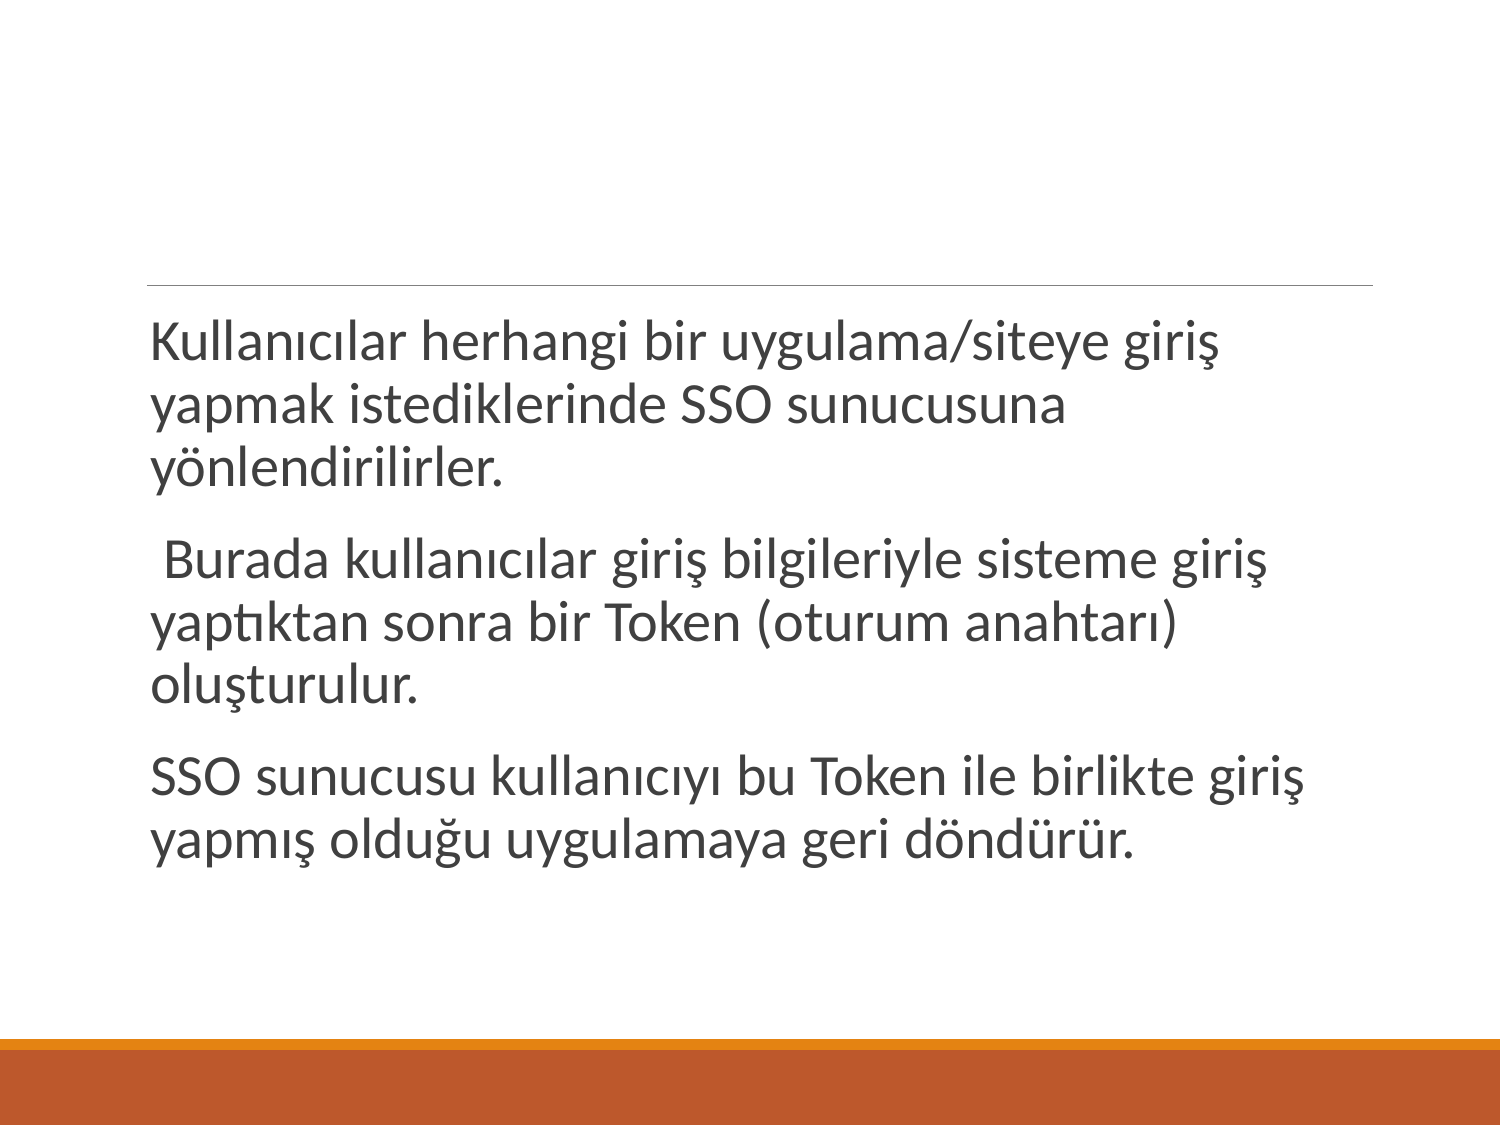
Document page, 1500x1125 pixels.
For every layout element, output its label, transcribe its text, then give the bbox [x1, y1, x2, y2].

list Kullanıcılar herhangi bir uygulama/siteye giriş yapmak istediklerinde SSO sunucusuna yönlendirilirler. Burada kullanıcılar giriş bilgileriyle sisteme giriş yaptıktan sonra bir Token (oturum anahtarı) oluşturulur. SSO sunucusu kullanıcıyı bu Token ile birlikte giriş yapmış olduğu uygulamaya geri döndürür. [135, 302, 1373, 963]
